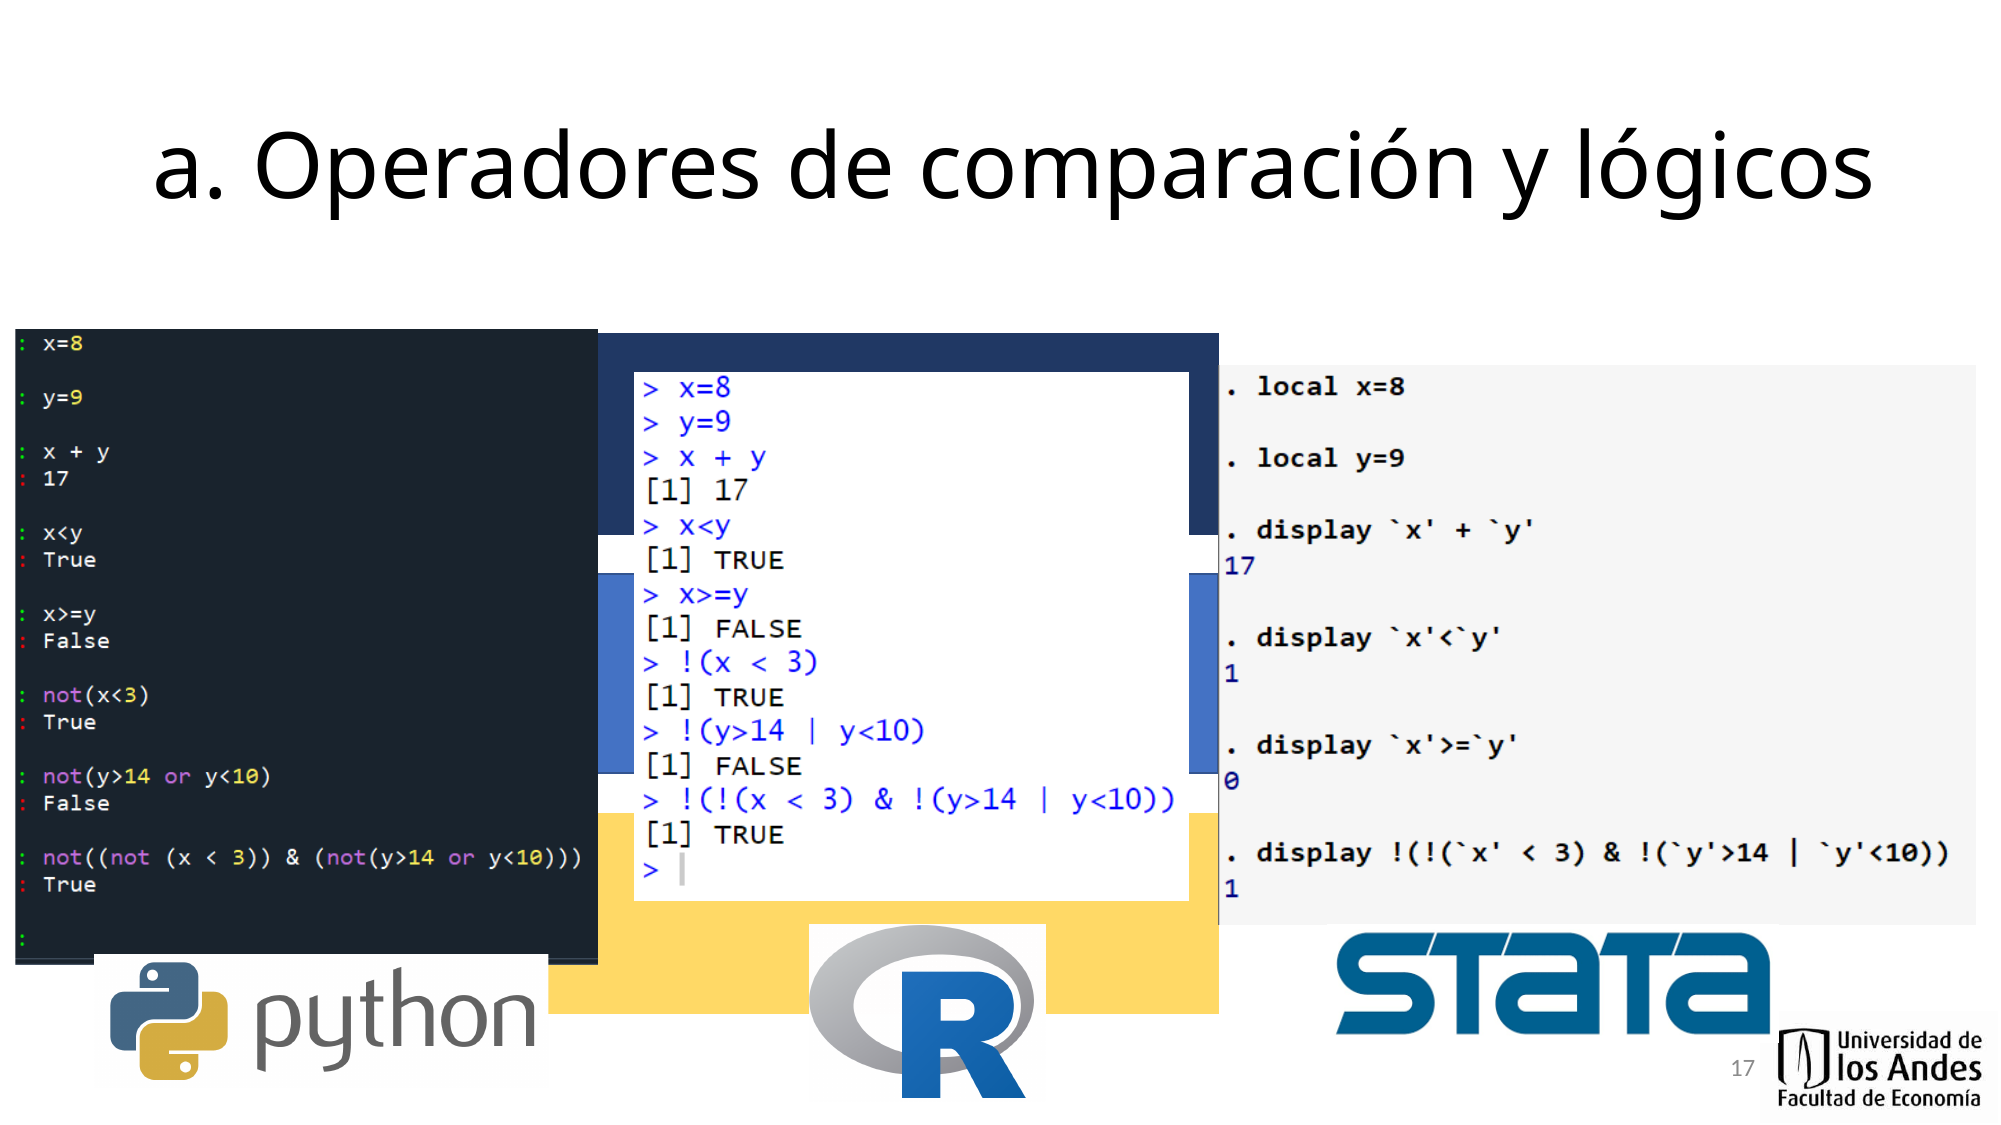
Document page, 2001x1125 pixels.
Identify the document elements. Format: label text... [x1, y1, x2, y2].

text_box R [598, 573, 634, 774]
picture [634, 372, 1189, 901]
text_box Stata [598, 333, 1219, 535]
picture [1218, 365, 1998, 1123]
picture [809, 924, 1046, 1102]
text_box [549, 813, 1219, 1014]
slide_number 17 [1691, 1043, 1760, 1107]
title a. Operadores de comparación y lógicos [137, 59, 1954, 278]
picture [15, 329, 598, 1088]
text_box R [1189, 573, 1218, 774]
